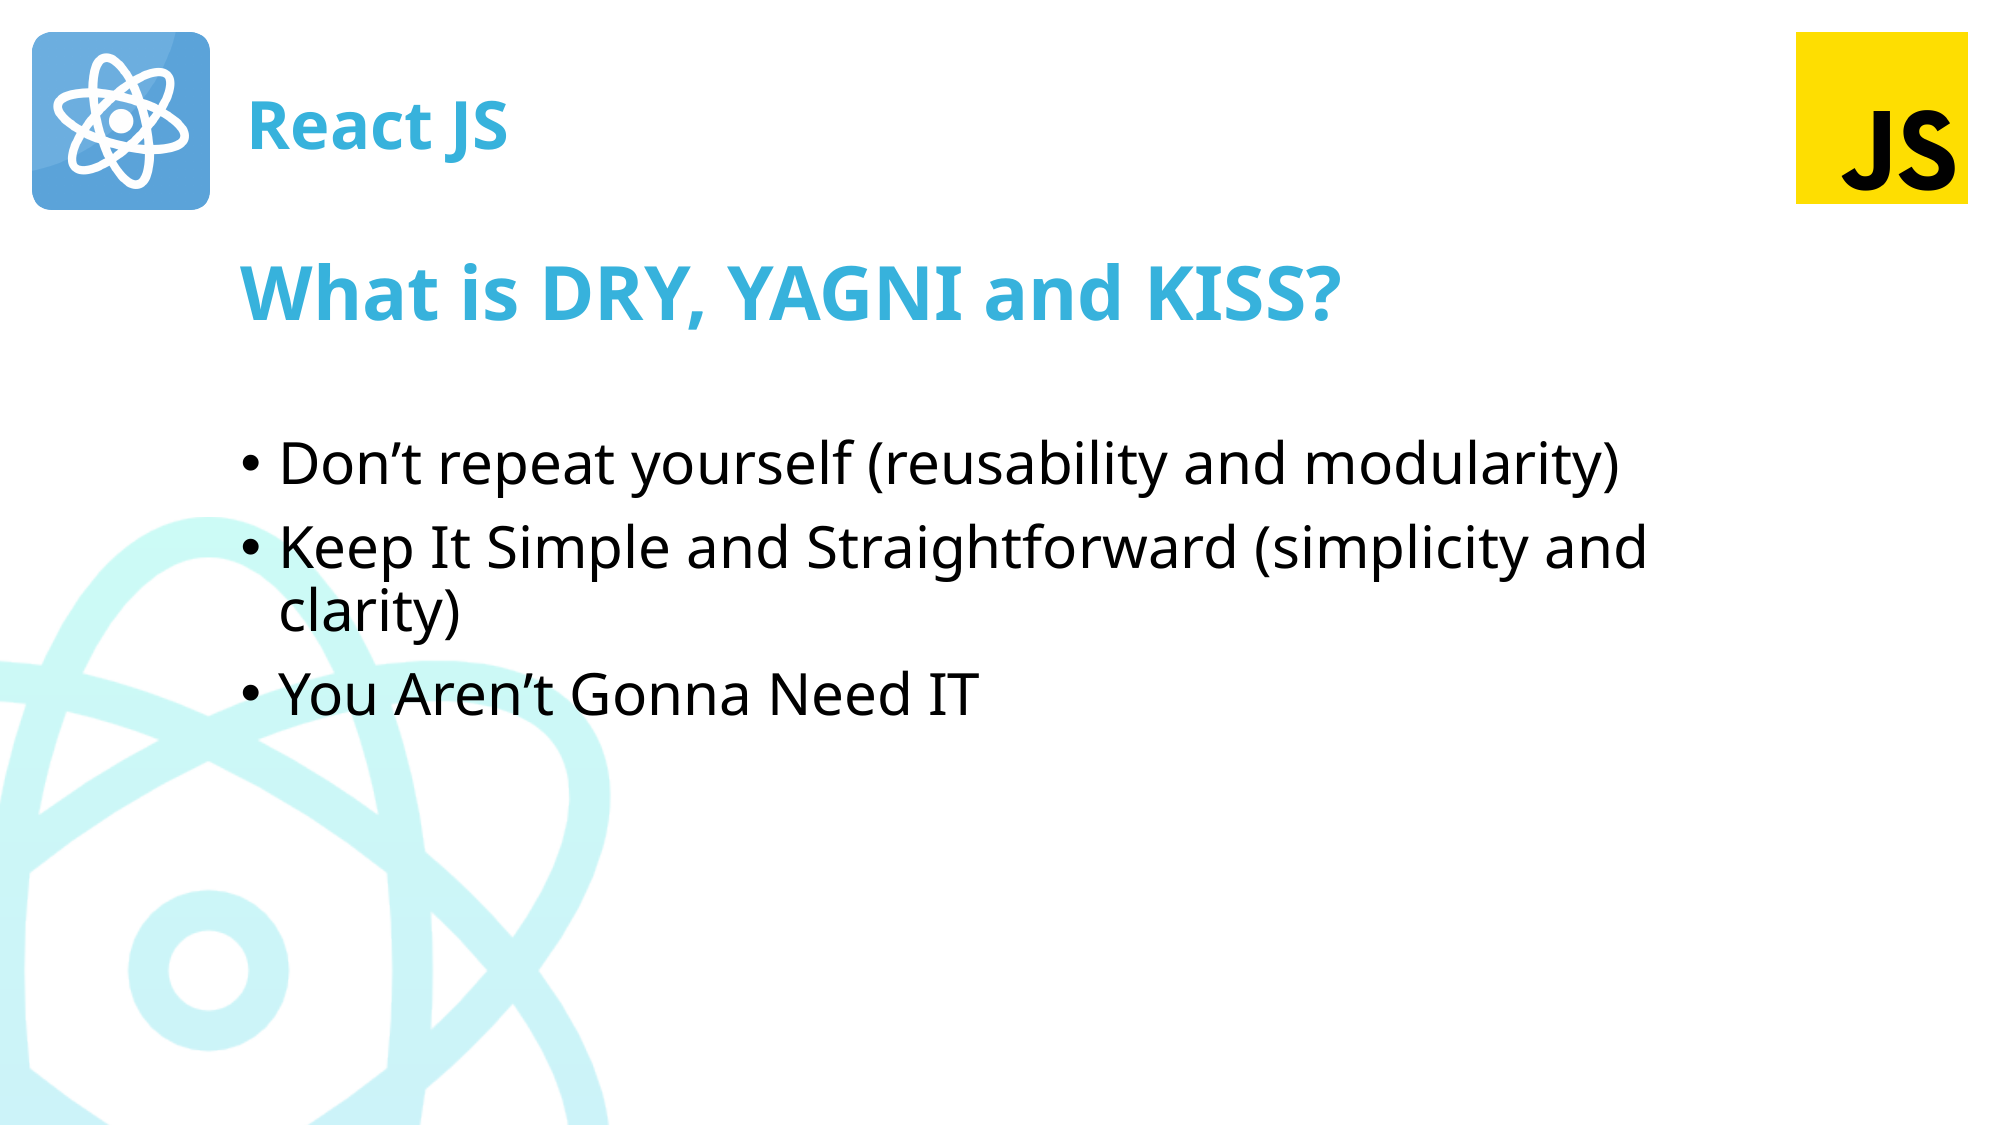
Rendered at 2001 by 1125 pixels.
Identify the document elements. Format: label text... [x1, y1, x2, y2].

picture [32, 32, 210, 210]
title What is DRY, YAGNI and KISS? [225, 248, 1771, 389]
list Don’t repeat yourself (reusability and modularity) Keep It Simple and Straightforward (simplicity and clarity) You Aren’t Gonna Need IT [225, 426, 1771, 1014]
picture [1796, 32, 1968, 204]
